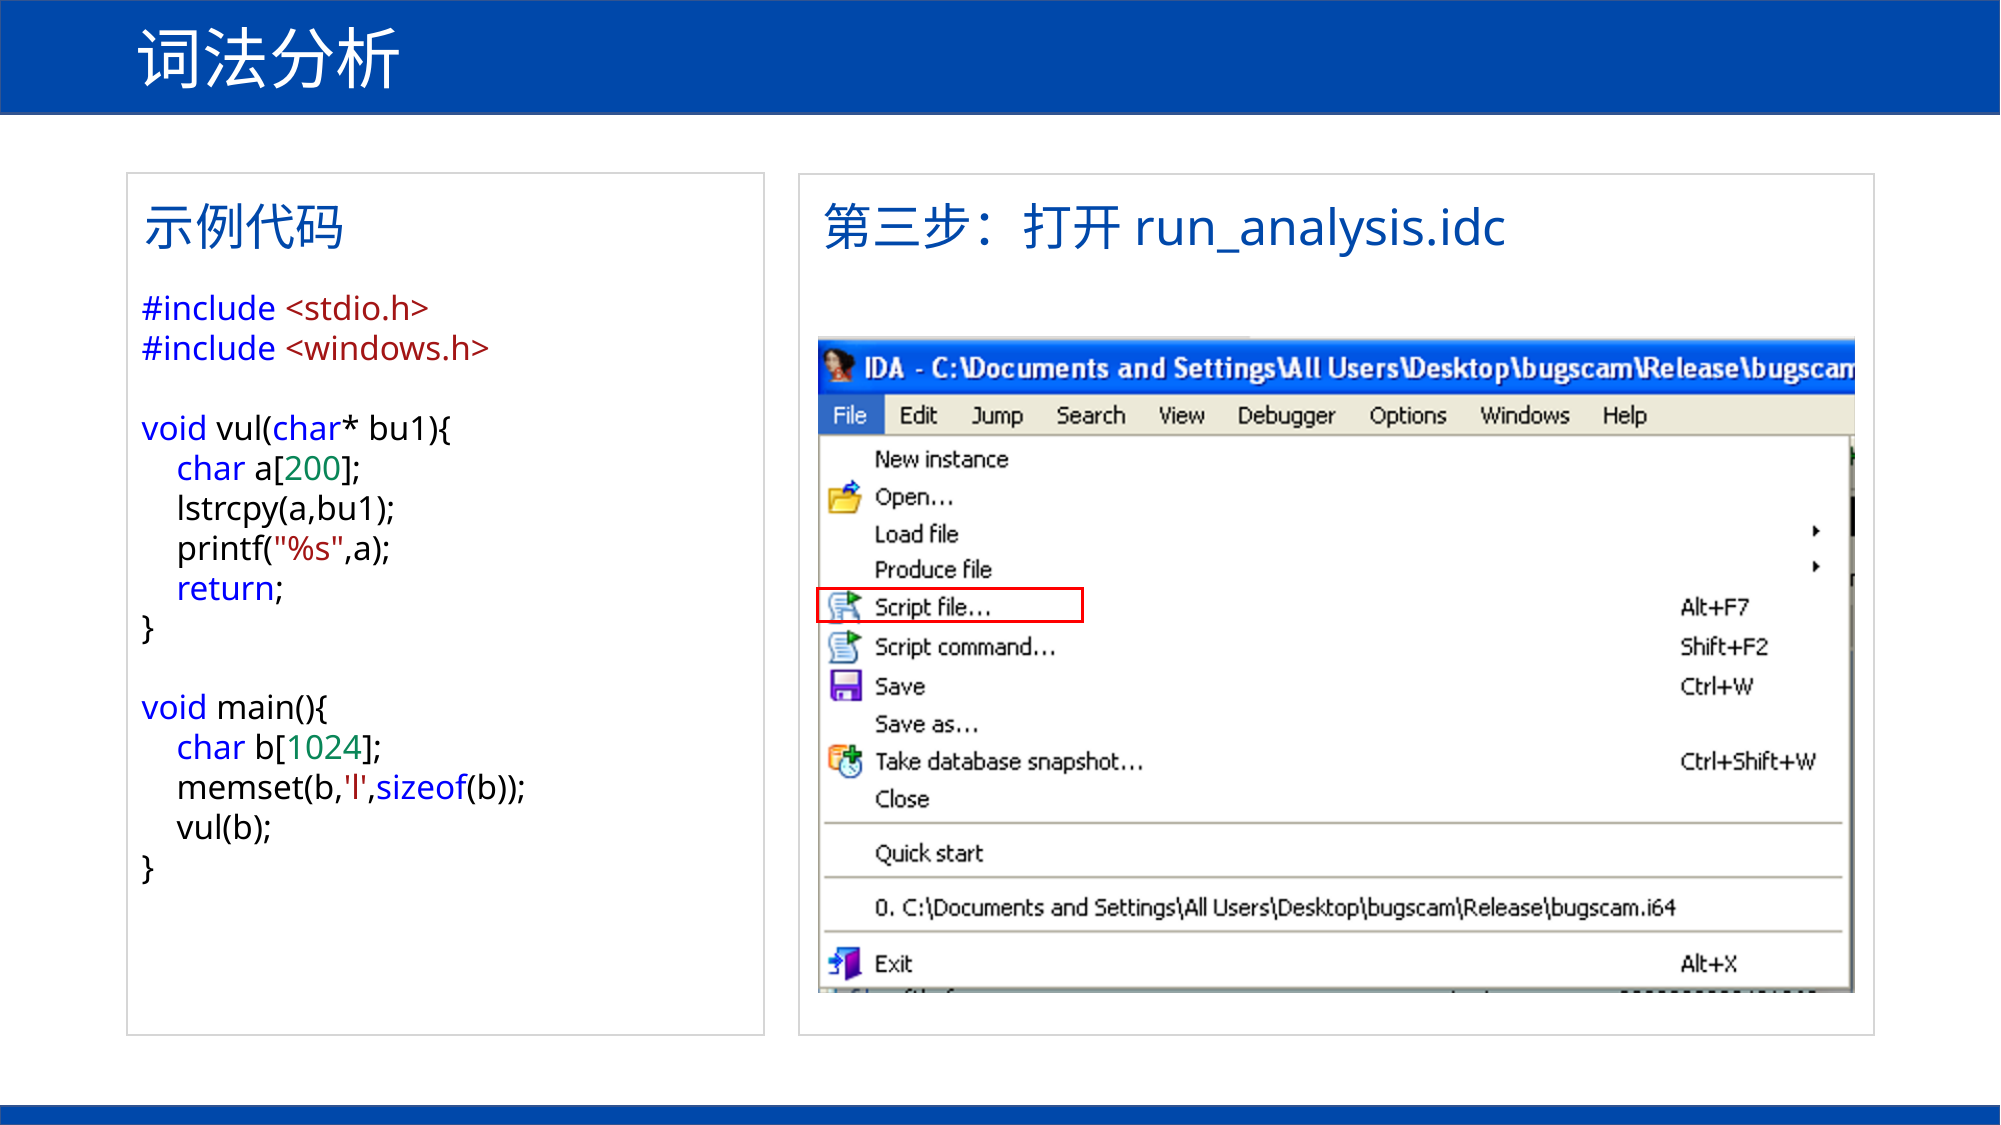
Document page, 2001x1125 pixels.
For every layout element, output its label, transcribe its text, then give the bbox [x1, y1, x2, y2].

text_box [0, 1105, 2000, 1125]
picture [817, 335, 1856, 994]
text_box #include <stdio.h> #include <windows.h> void vul(char* bu1){ char a[200]; lstrcpy(a,bu1); printf("%s",a); return; } void main(){ char b[1024]; memset(b,'l',sizeof(b)); vul(b); } [126, 279, 764, 894]
text_box [798, 173, 1875, 1036]
text_box 词法分析 [0, 0, 2000, 115]
text_box 第三步：打开run_analysis.idc [807, 188, 1522, 264]
text_box 示例代码 [130, 188, 361, 264]
text_box [126, 172, 765, 1036]
